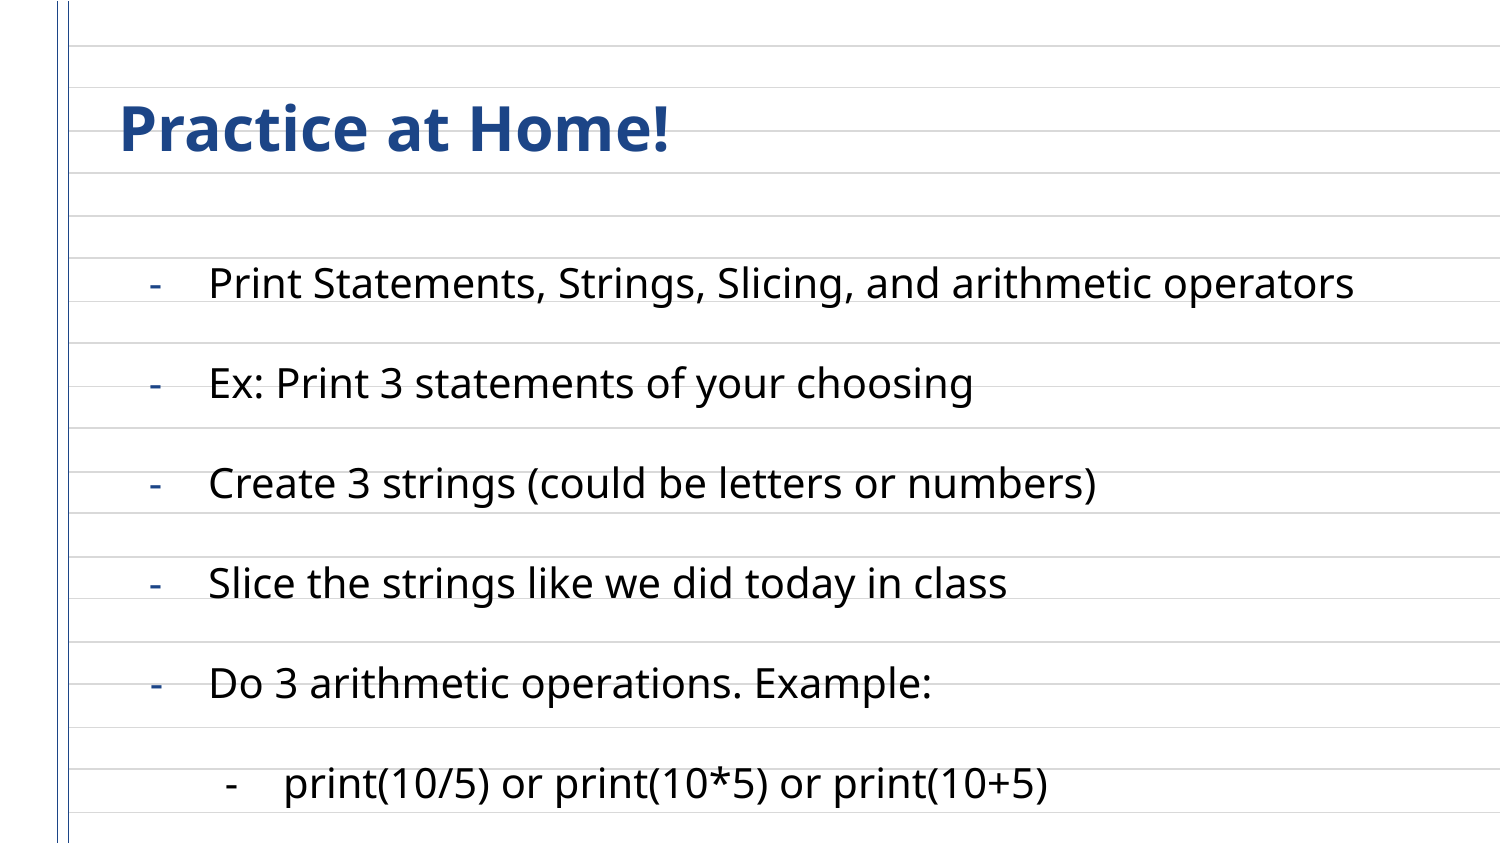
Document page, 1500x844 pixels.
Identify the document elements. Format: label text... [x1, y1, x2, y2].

list Print Statements, Strings, Slicing, and arithmetic operators Ex: Print 3 statements of your choosing Create 3 strings (could be letters or numbers) Slice the strings like we did today in class Do 3 arithmetic operations. Example: print(10/5) or print(10*5) or print(10+5) [118, 192, 1382, 831]
title Practice at Home! [118, 88, 1382, 148]
